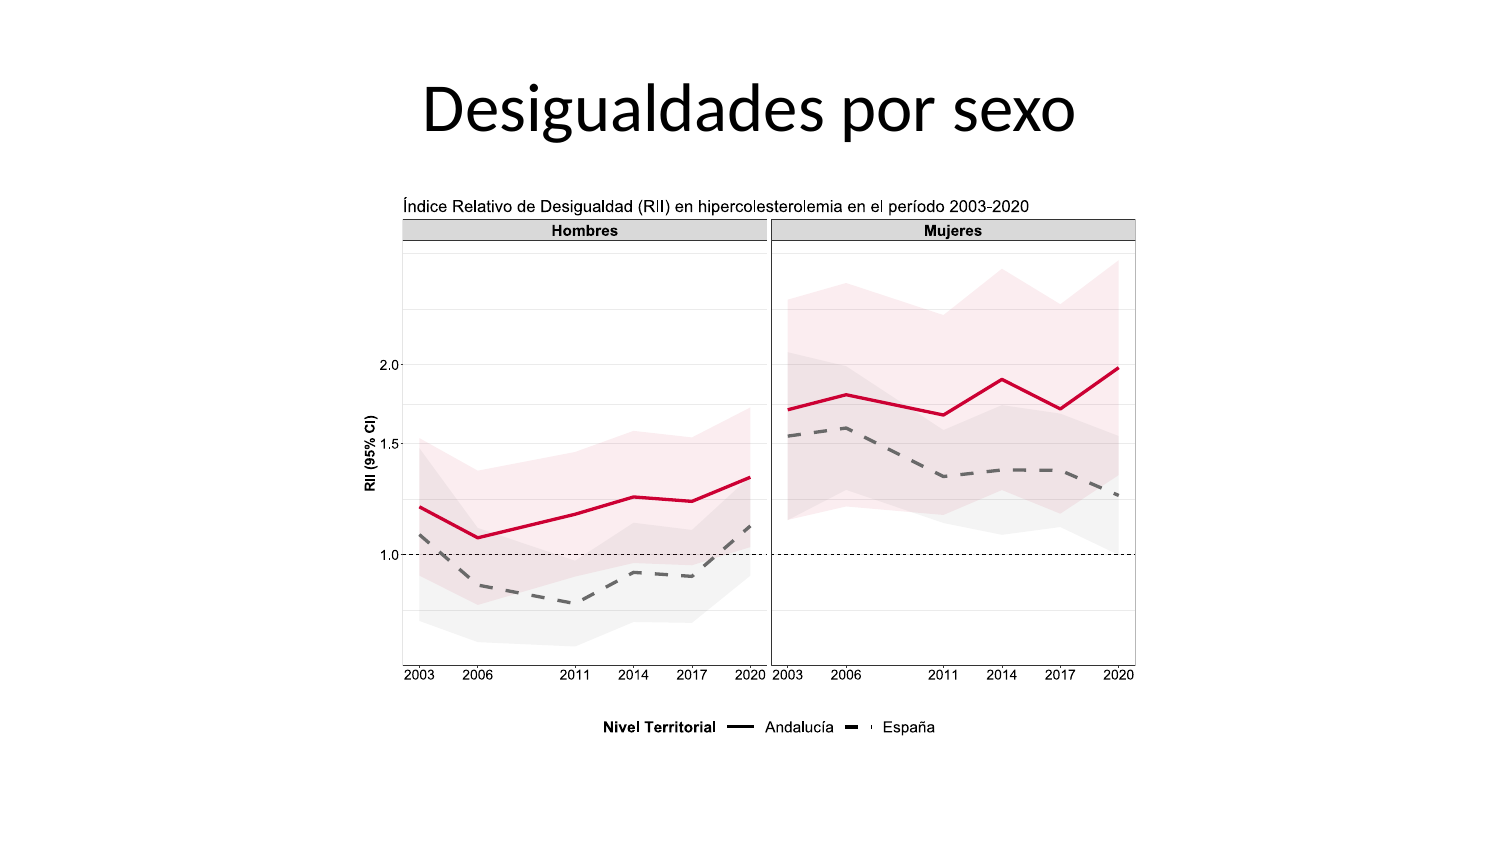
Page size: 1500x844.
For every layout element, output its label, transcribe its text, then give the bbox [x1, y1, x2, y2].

title Desigualdades por sexo [75, 33, 1425, 175]
picture [360, 195, 1140, 753]
